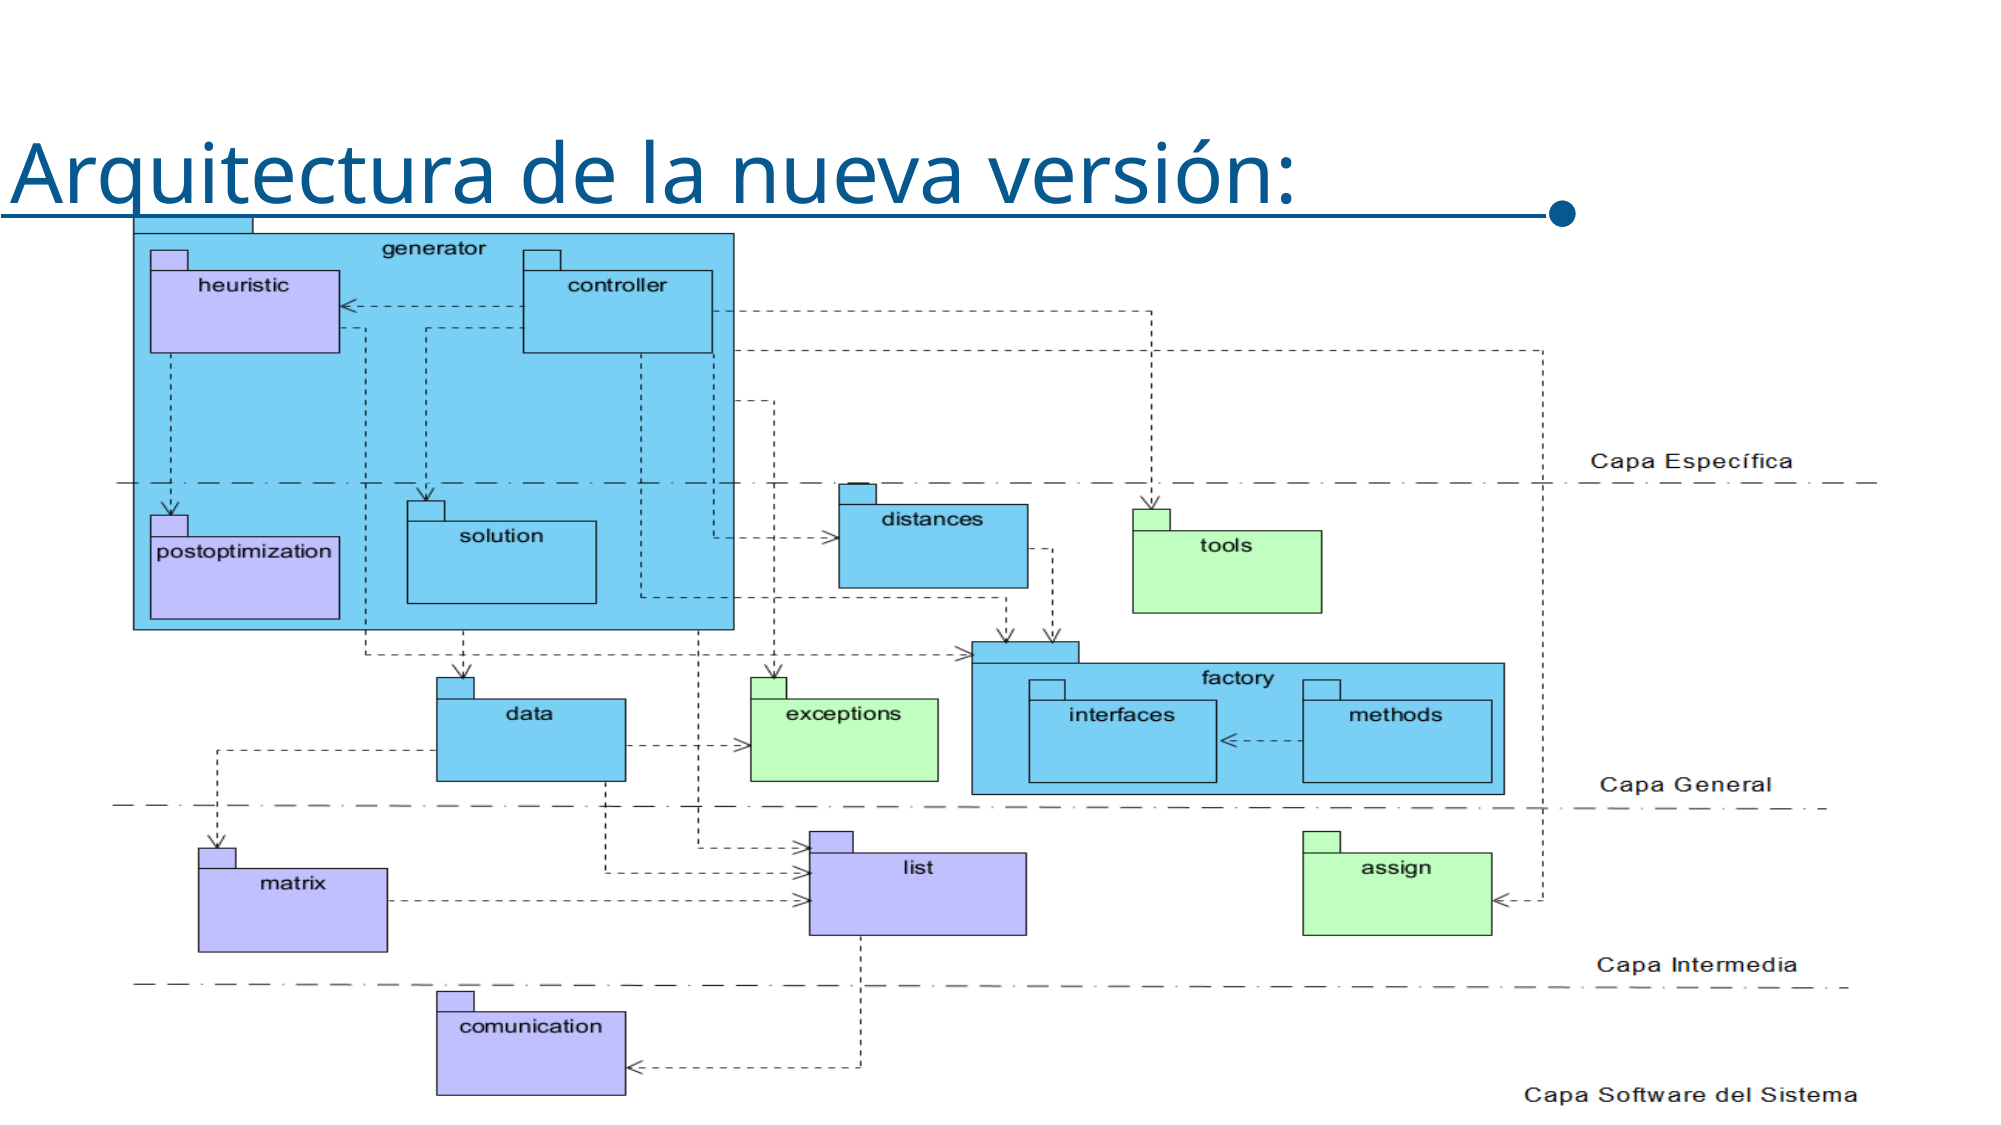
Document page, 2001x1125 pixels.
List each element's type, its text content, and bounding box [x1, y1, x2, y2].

picture [110, 215, 1878, 1125]
text_box Arquitectura de la nueva versión: [0, 112, 1314, 228]
text_box [1546, 197, 1579, 215]
